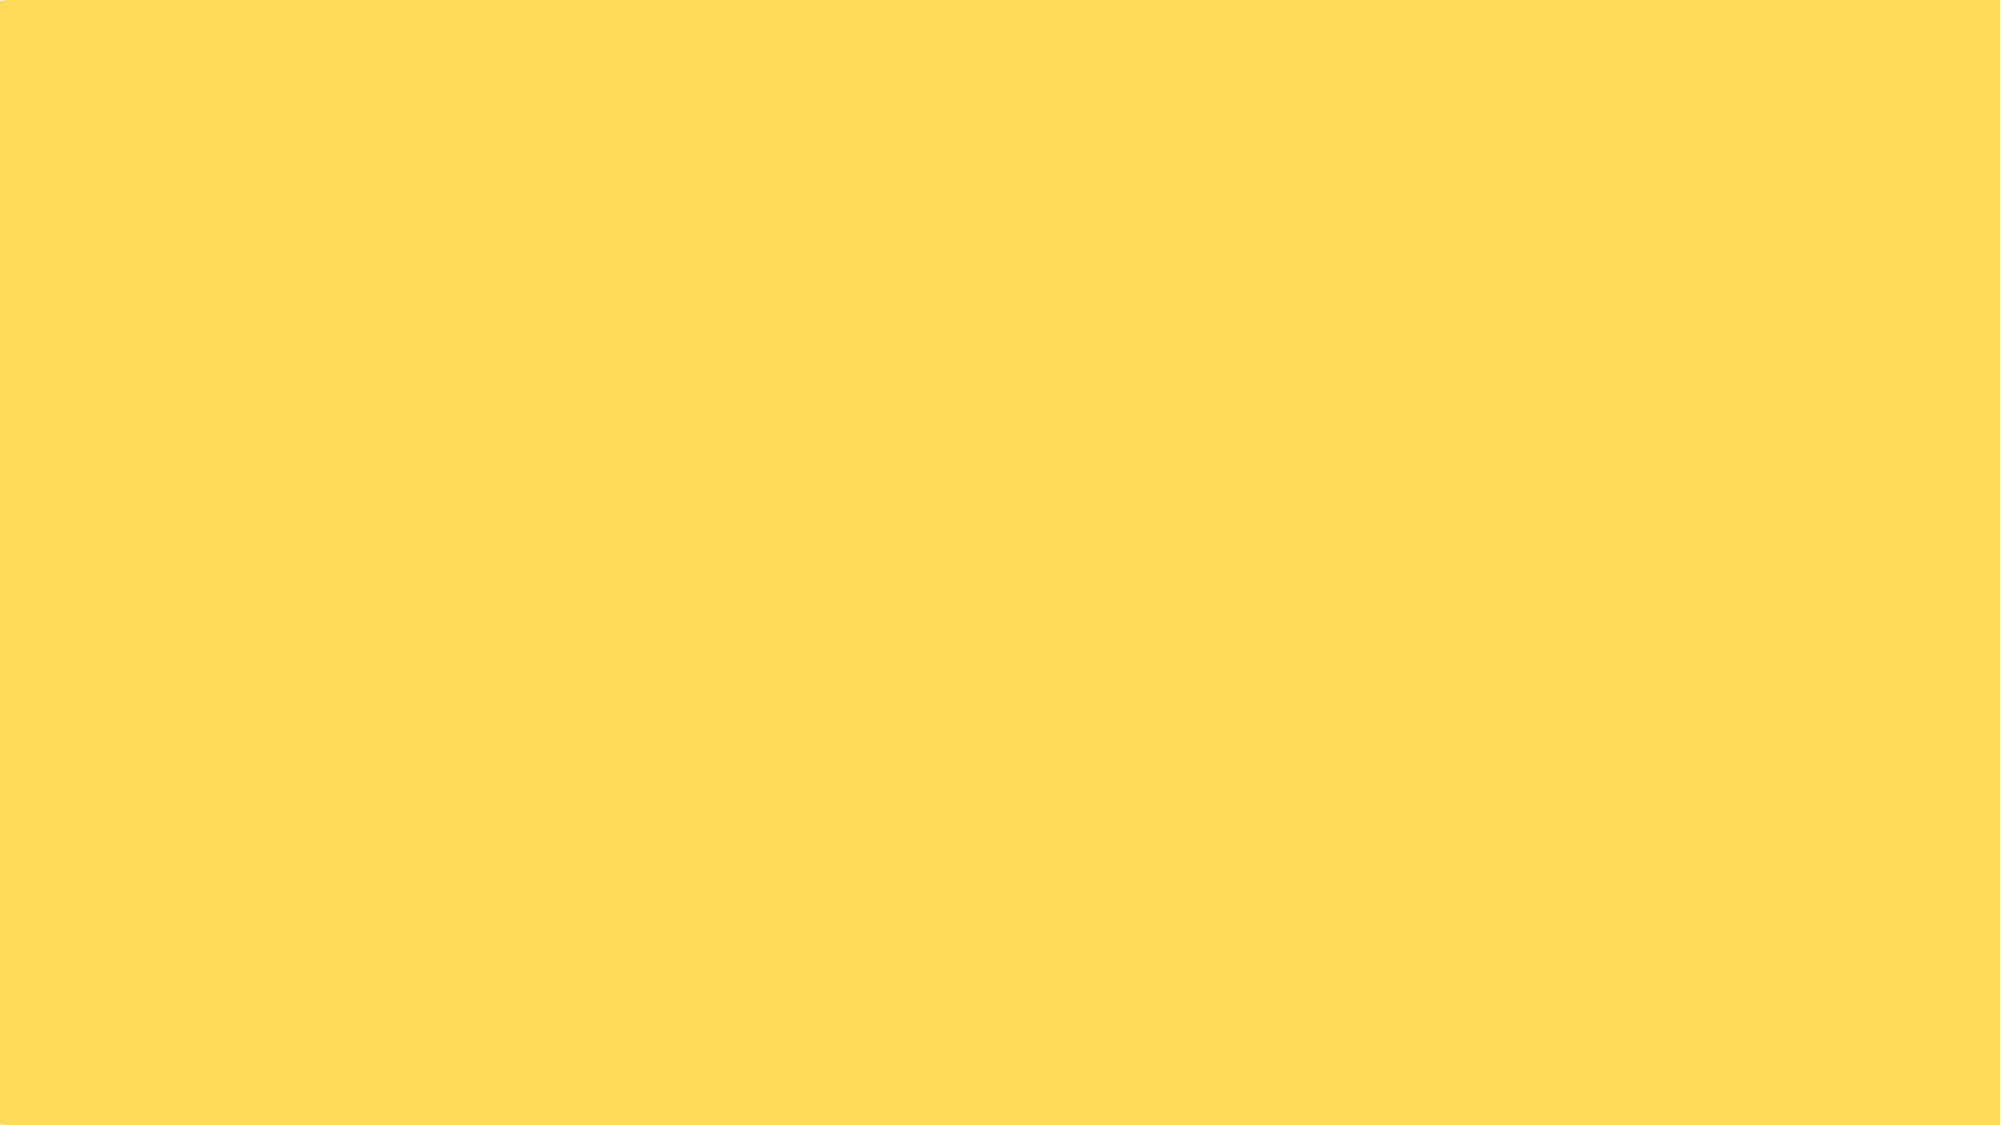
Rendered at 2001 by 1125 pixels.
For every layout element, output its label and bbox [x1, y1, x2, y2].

text_box [0, 0, 2000, 1125]
